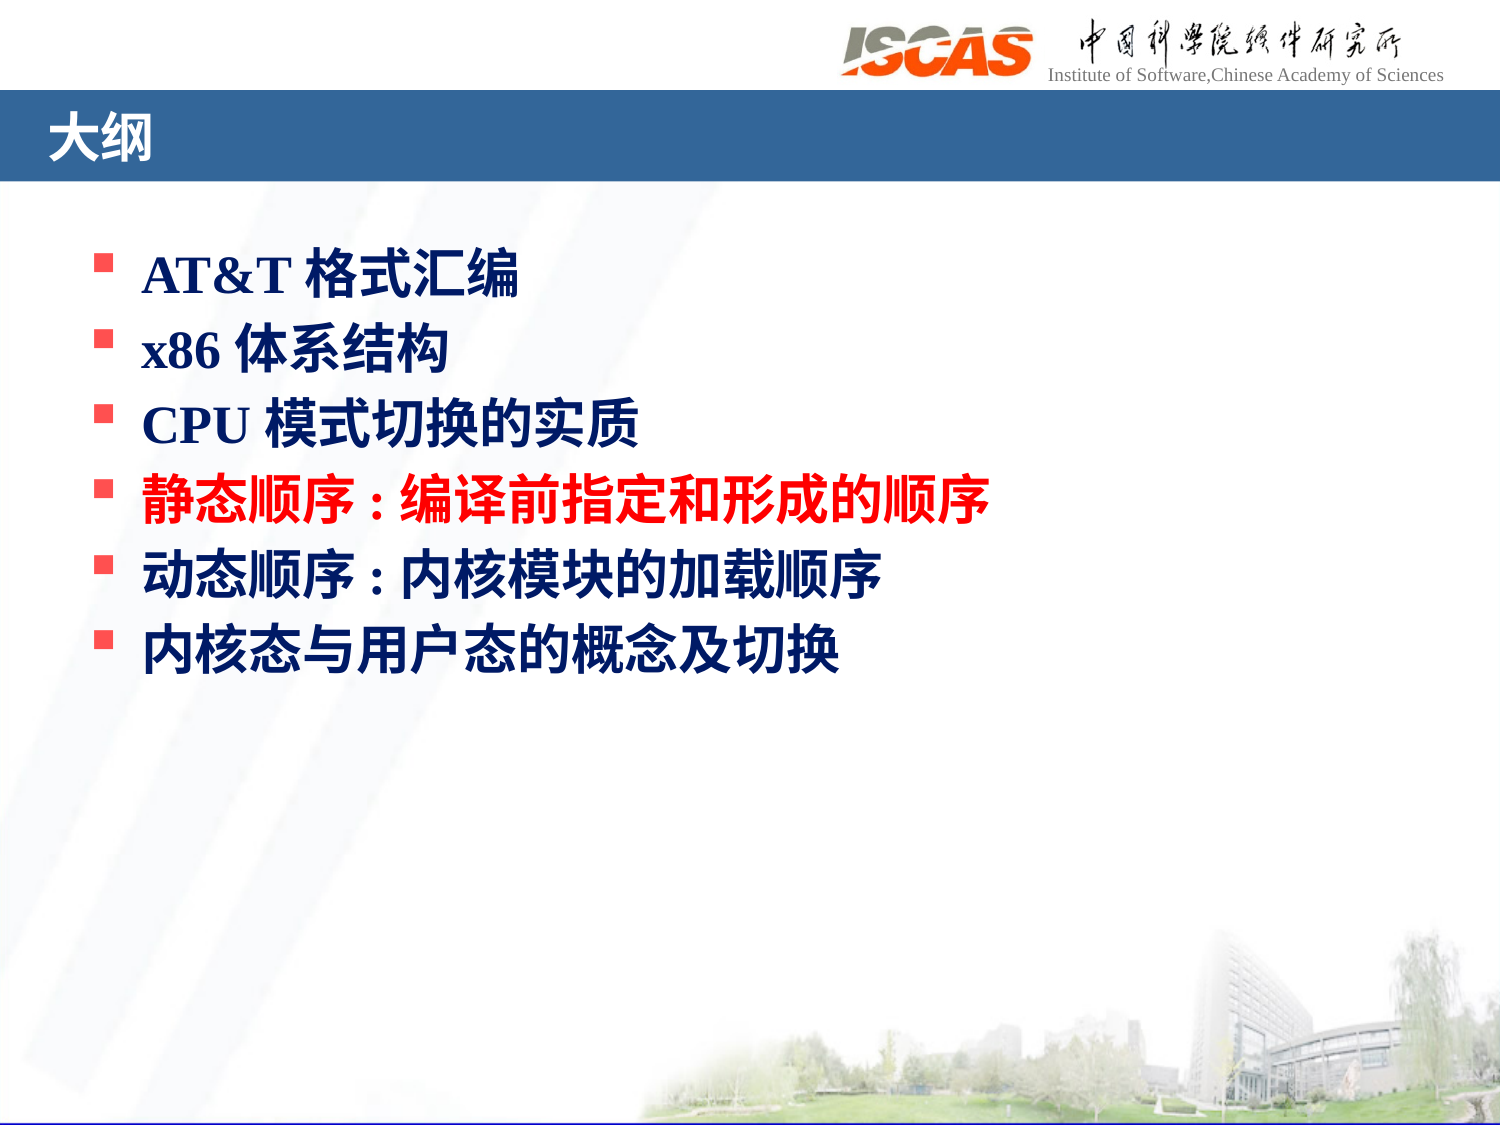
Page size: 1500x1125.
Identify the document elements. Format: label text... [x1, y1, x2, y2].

picture [0, 182, 1500, 1125]
list AT&T格式汇编 x86体系结构 CPU模式切换的实质 静态顺序:编译前指定和形成的顺序 动态顺序:内核模块的加载顺序 内核态与用户态的概念及切换 [73, 231, 1427, 1036]
title 大纲 [0, 89, 1500, 182]
picture [1077, 15, 1402, 71]
picture [837, 18, 1045, 87]
